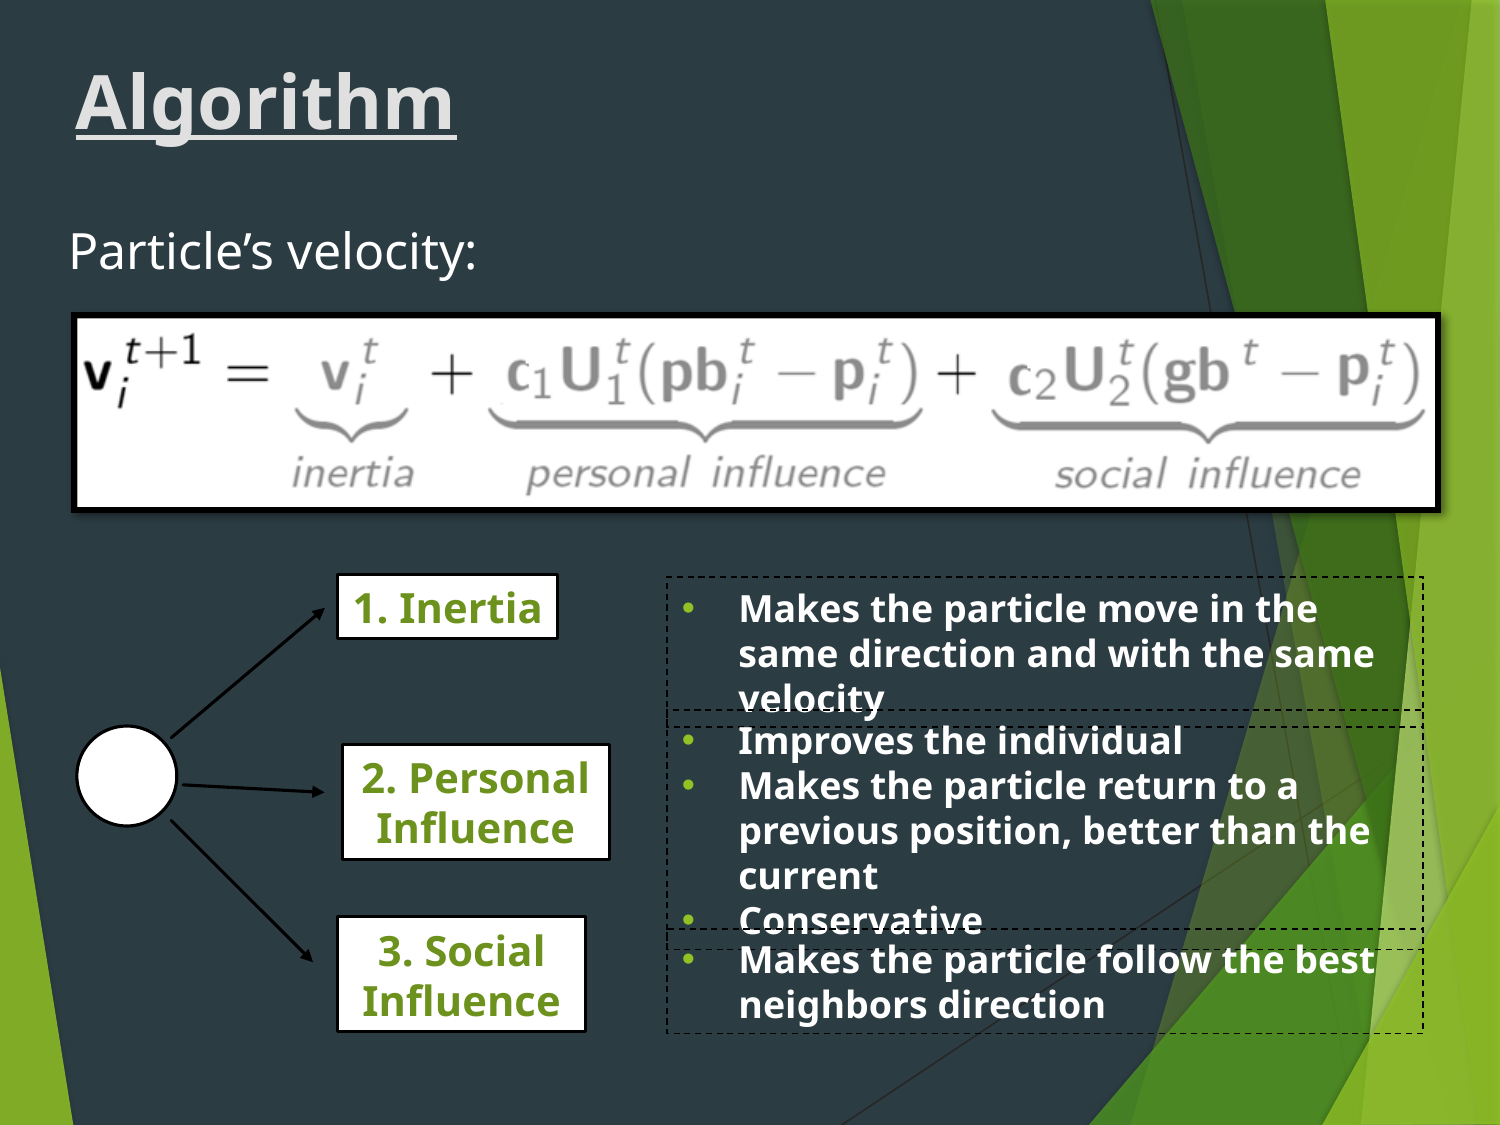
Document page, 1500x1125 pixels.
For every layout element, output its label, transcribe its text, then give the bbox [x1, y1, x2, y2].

text_box Particle’s velocity: [6, 211, 1213, 377]
text_box Makes the particle move in the same direction and with the same velocity [667, 577, 1424, 709]
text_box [76, 573, 610, 1034]
text_box Improves the individual Makes the particle return to a previous position, better than the current Conservative [667, 709, 1424, 928]
picture [76, 317, 1436, 508]
title Algorithm [51, 46, 1093, 211]
text_box Makes the particle follow the best neighbors direction [667, 928, 1424, 1034]
